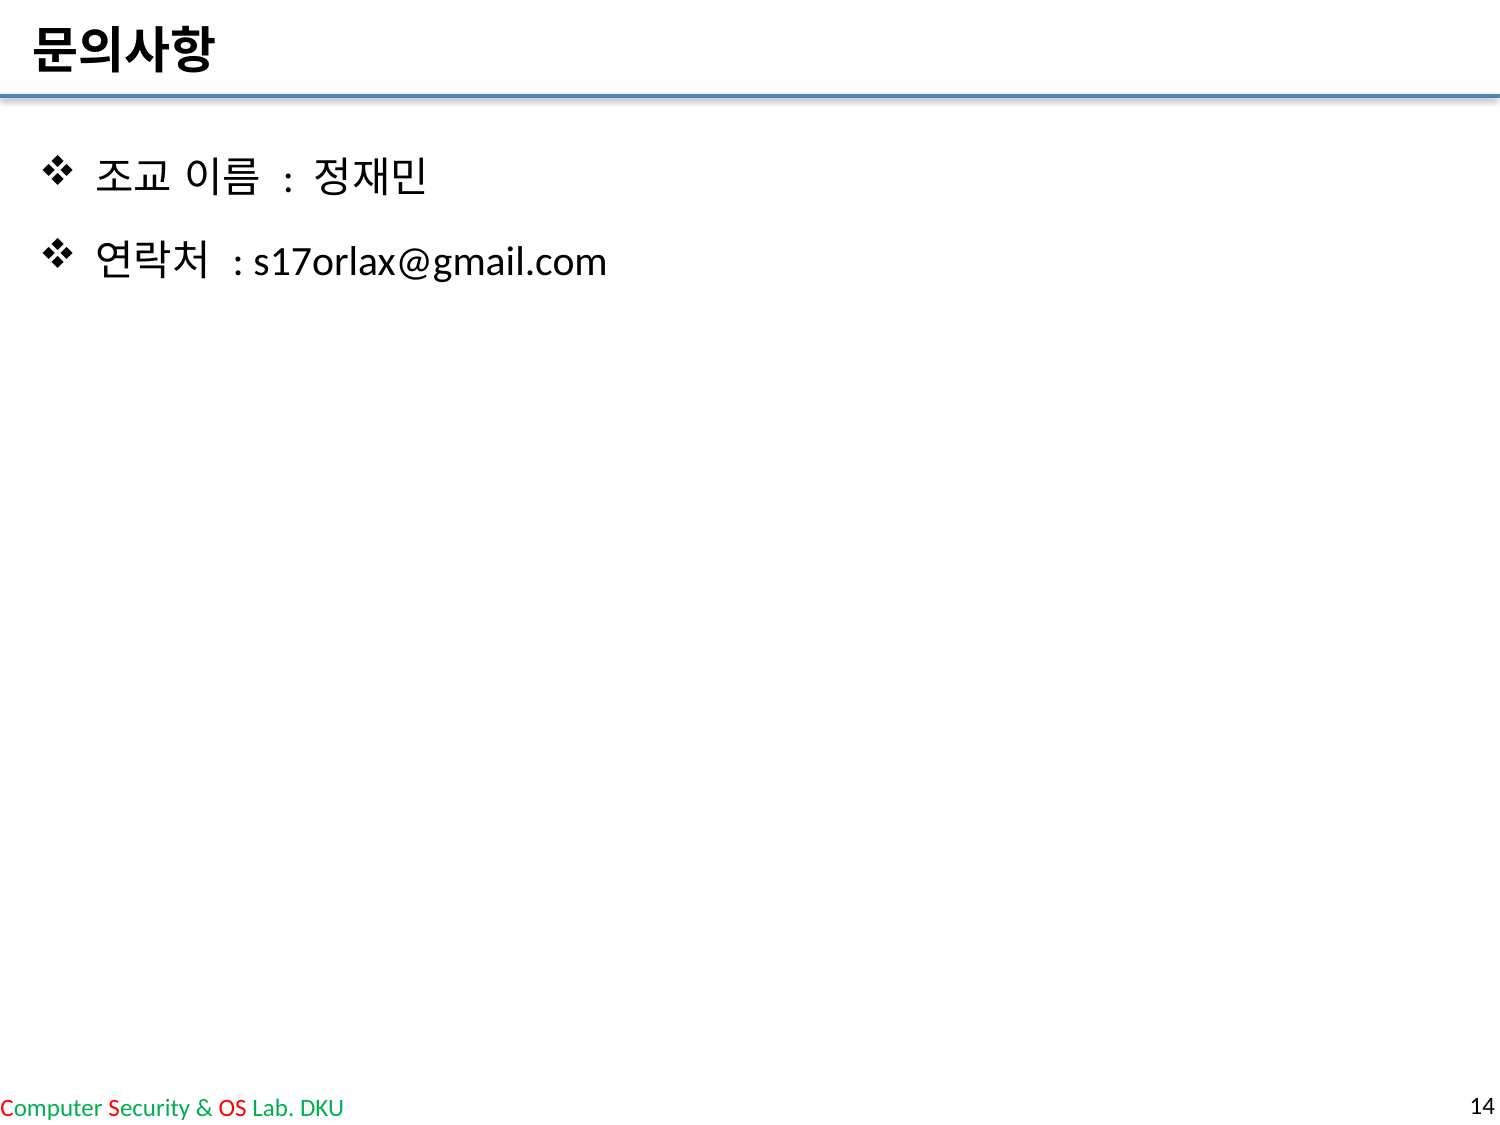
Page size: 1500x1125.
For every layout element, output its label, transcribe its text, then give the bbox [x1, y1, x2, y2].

list 조교 이름 : 정재민 연락처 : s17orlax@gmail.com [24, 117, 1476, 1073]
slide_number 14 [1446, 1081, 1500, 1125]
title 문의사항 [17, 19, 1471, 79]
